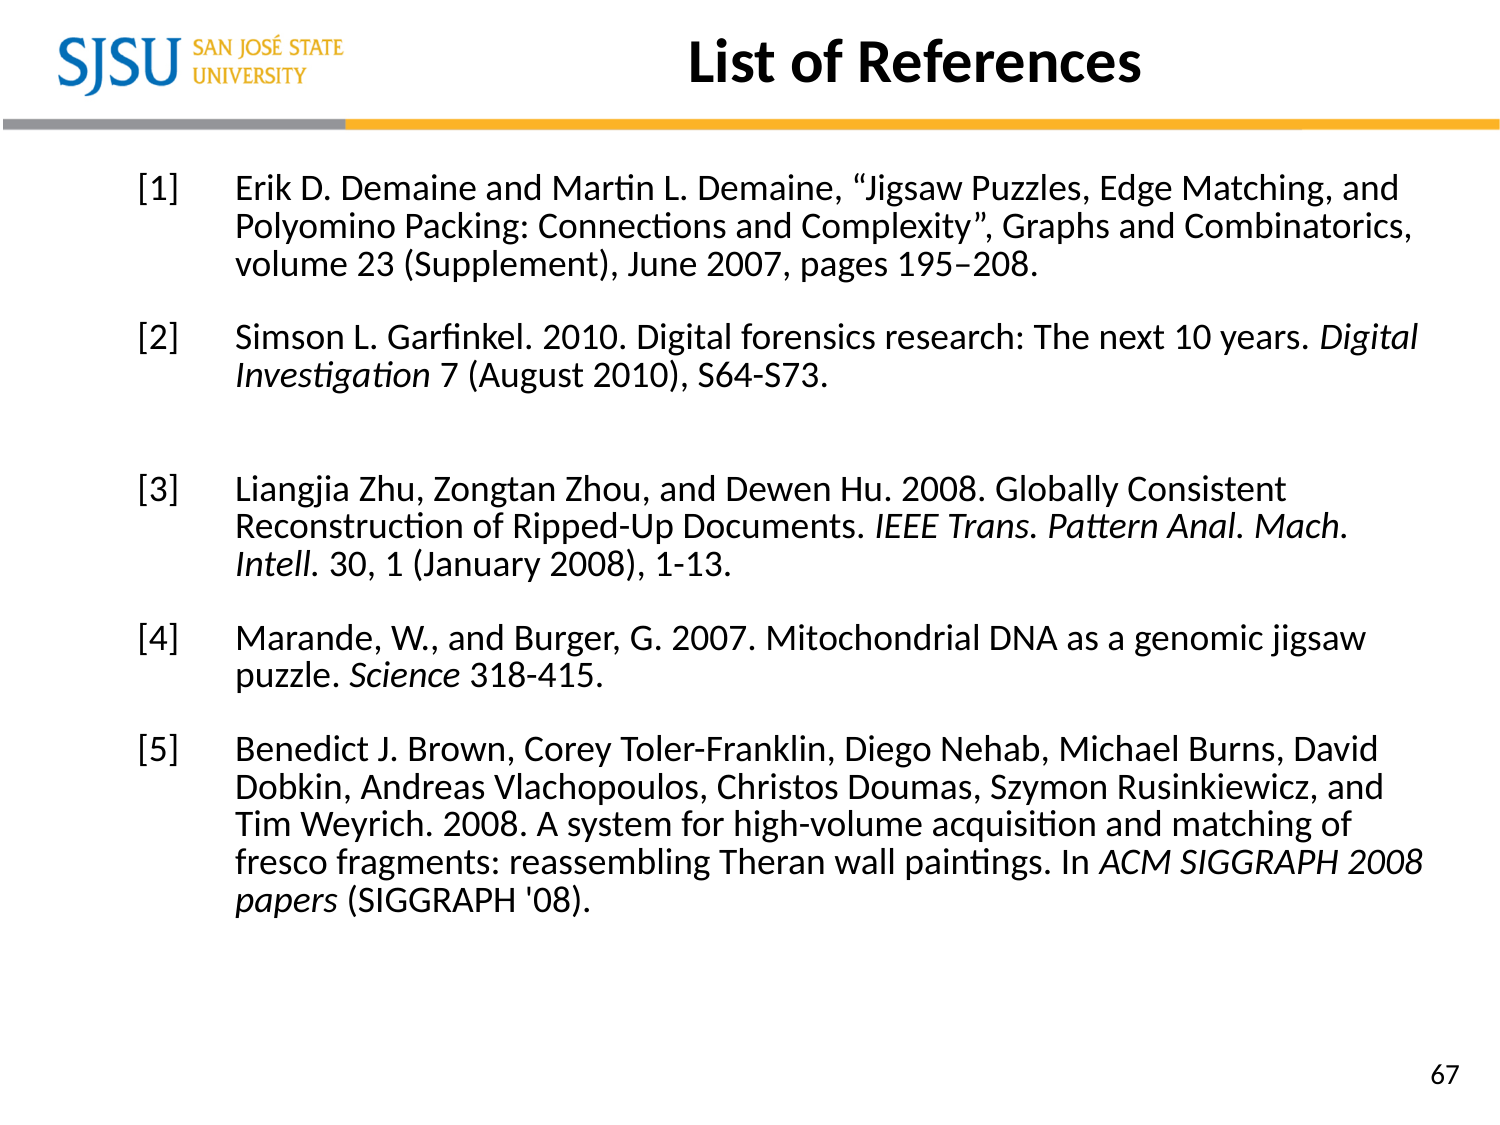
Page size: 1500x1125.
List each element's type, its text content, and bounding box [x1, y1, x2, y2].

table_cell [4] [97, 615, 219, 725]
table_cell Marande, W., and Burger, G. 2007. Mitochondrial DNA as a genomic jigsaw puzzle. Science 318-415. [221, 615, 1441, 725]
title List of References [354, 12, 1477, 104]
slide_number 67 [1315, 1042, 1475, 1103]
table_cell Liangjia Zhu, Zongtan Zhou, and Dewen Hu. 2008. Globally Consistent Reconstruction of Ripped-Up Documents. IEEE Trans. Pattern Anal. Mach. Intell. 30, 1 (January 2008), 1-13. [221, 466, 1441, 614]
table_cell [3] [97, 466, 219, 614]
table_cell [5] [97, 727, 219, 929]
table_cell Simson L. Garfinkel. 2010. Digital forensics research: The next 10 years. Digital Investigation 7 (August 2010), S64-S73. [221, 317, 1441, 465]
table_cell [2] [97, 317, 219, 465]
table_cell Benedict J. Brown, Corey Toler-Franklin, Diego Nehab, Michael Burns, David Dobkin, Andreas Vlachopoulos, Christos Doumas, Szymon Rusinkiewicz, and Tim Weyrich. 2008. A system for high-volume acquisition and matching of fresco fragments: reassembling Theran wall paintings. In ACM SIGGRAPH 2008 papers (SIGGRAPH '08). [221, 727, 1441, 929]
picture [3, 0, 1500, 140]
table_header [1] [97, 166, 219, 311]
table_header Erik D. Demaine and Martin L. Demaine, “Jigsaw Puzzles, Edge Matching, and Polyomino Packing: Connections and Complexity”, Graphs and Combinatorics, volume 23 (Supplement), June 2007, pages 195–208. [221, 166, 1441, 311]
